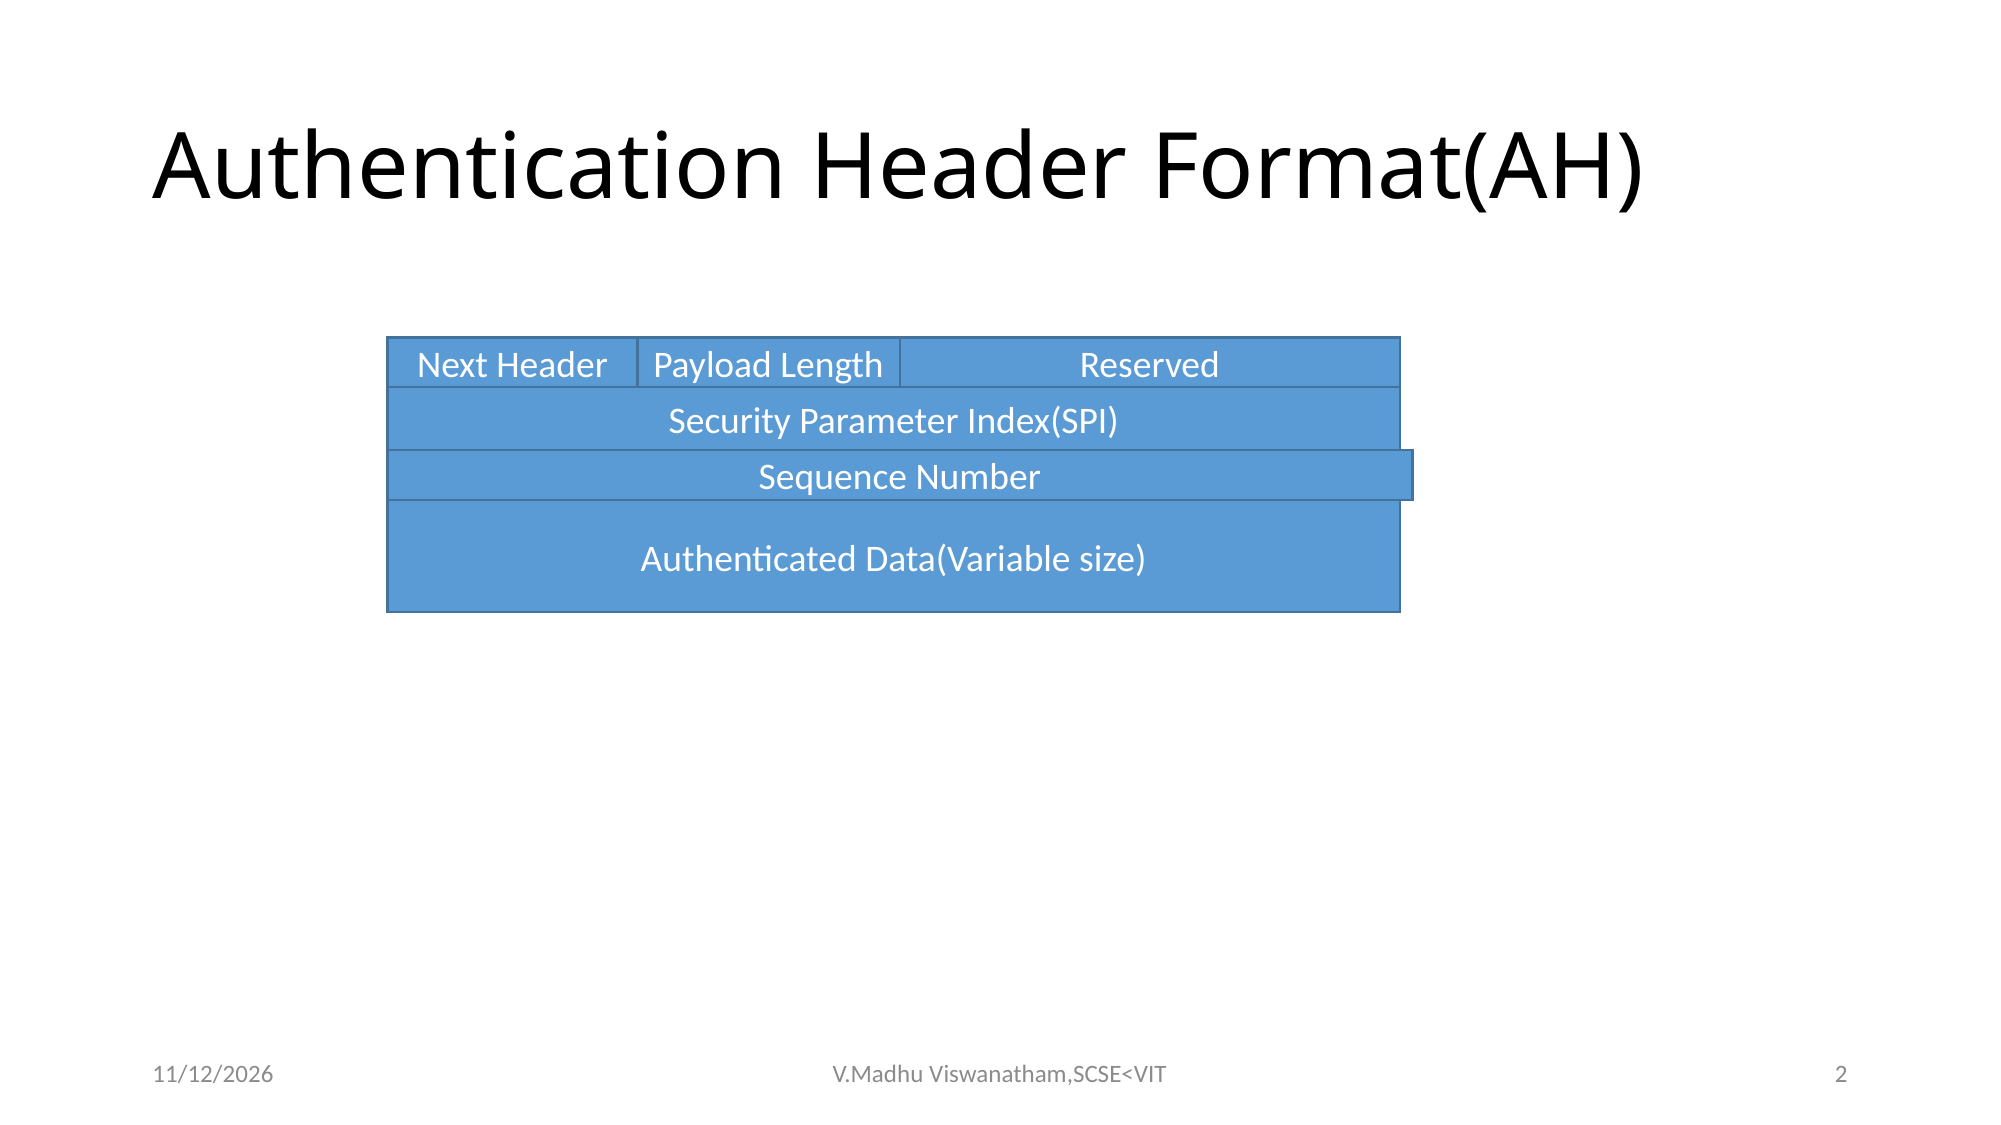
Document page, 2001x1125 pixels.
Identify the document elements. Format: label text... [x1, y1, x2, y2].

text_box Security Parameter Index(SPI) [386, 386, 1401, 449]
text_box Authenticated Data(Variable size) [386, 499, 1401, 613]
footer V.Madhu Viswanatham,SCSE<VIT [662, 1042, 1338, 1103]
slide_number 2 [1412, 1042, 1863, 1103]
text_box Reserved [899, 336, 1401, 386]
text_box Sequence Number [386, 449, 1414, 501]
title Authentication Header Format(AH) [137, 59, 1863, 278]
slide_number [137, 1042, 588, 1103]
text_box Next Header [386, 336, 636, 386]
text_box Payload Length [636, 336, 899, 386]
